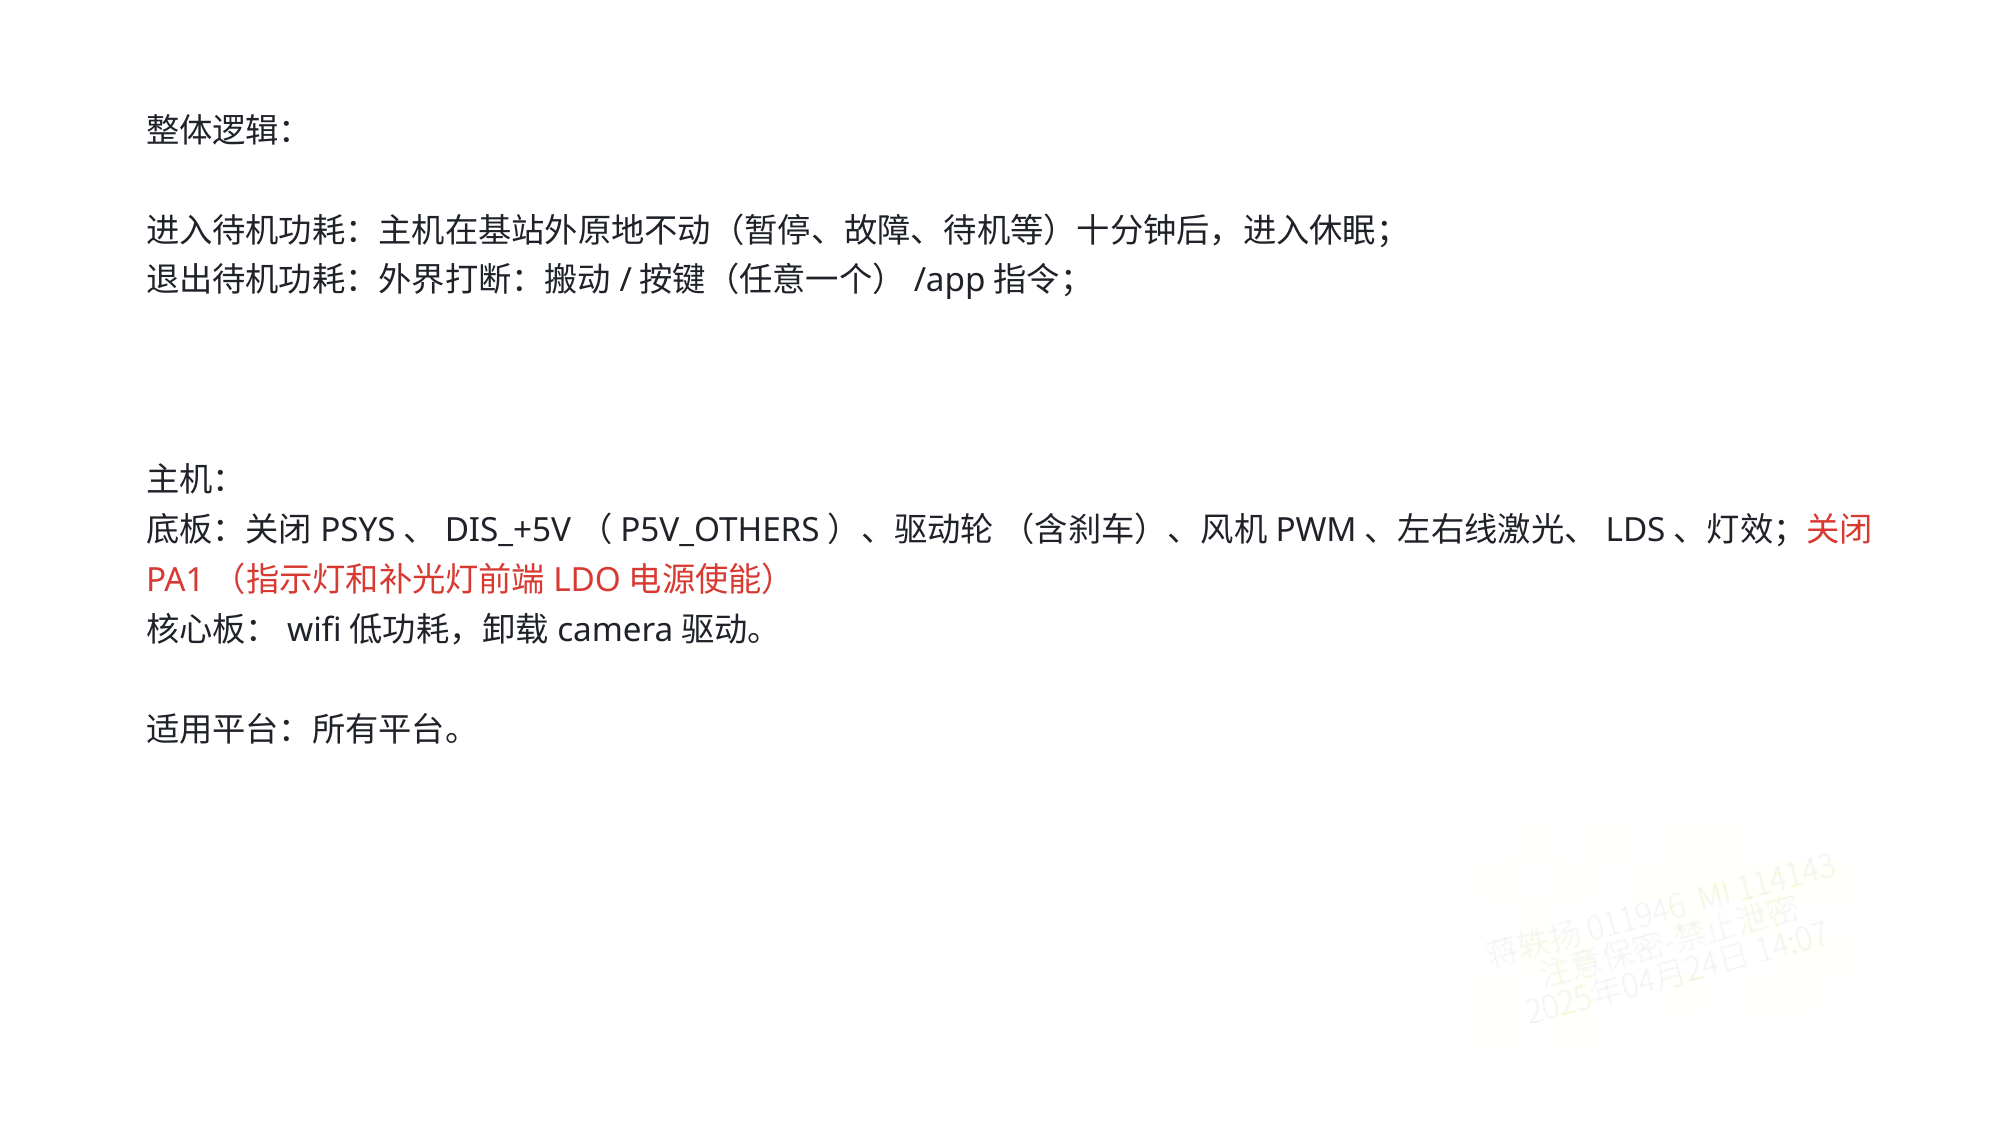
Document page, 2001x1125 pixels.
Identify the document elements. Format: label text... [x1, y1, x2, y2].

picture [1479, 846, 1855, 1050]
text_box 整体逻辑： 进入待机功耗：主机在基站外原地不动（暂停、故障、待机等）十分钟后，进入休眠； 退出待机功耗：外界打断：搬动/按键（任意一个）/app指令； 主机： 底板：关闭PSYS、DIS_+5V（P5V_OTHERS）、驱动轮 （含刹车）、风机PWM、左右线激光、LDS、灯效；关闭PA1（指示灯和补光灯前端LDO电源使能） 核心板：wifi低功耗，卸载camera驱动。 适用平台：所有平台。 [146, 95, 1980, 846]
